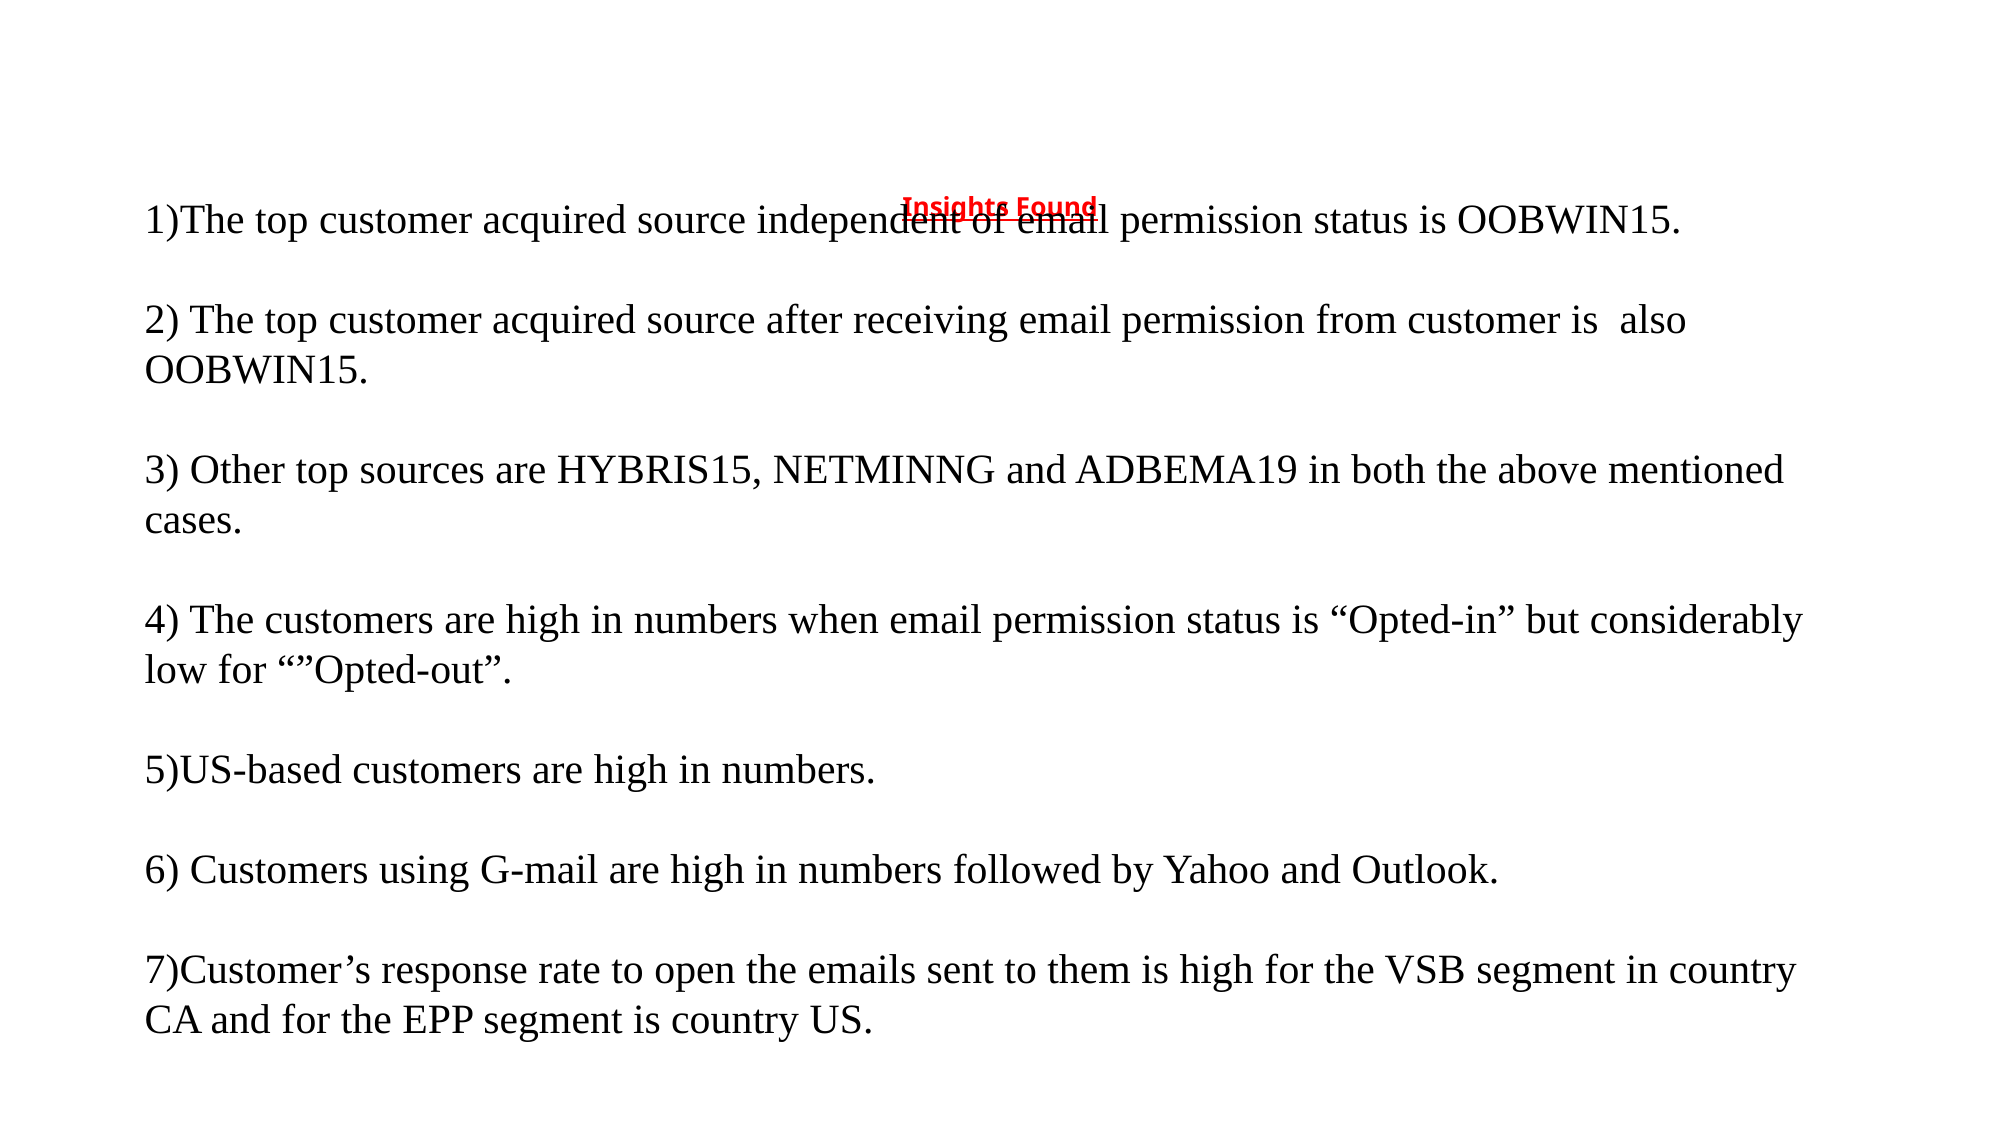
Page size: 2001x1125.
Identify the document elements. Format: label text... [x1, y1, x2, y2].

text_box 1)The top customer acquired source independent of email permission status is OOBWIN15. 2) The top customer acquired source after receiving email permission from customer is also OOBWIN15. 3) Other top sources are HYBRIS15, NETMINNG and ADBEMA19 in both the above mentioned cases. 4) The customers are high in numbers when email permission status is “Opted-in” but considerably low for “”Opted-out”. 5)US-based customers are high in numbers. 6) Customers using G-mail are high in numbers followed by Yahoo and Outlook. 7)Customer’s response rate to open the emails sent to them is high for the VSB segment in country CA and for the EPP segment is country US. [129, 184, 1870, 1050]
